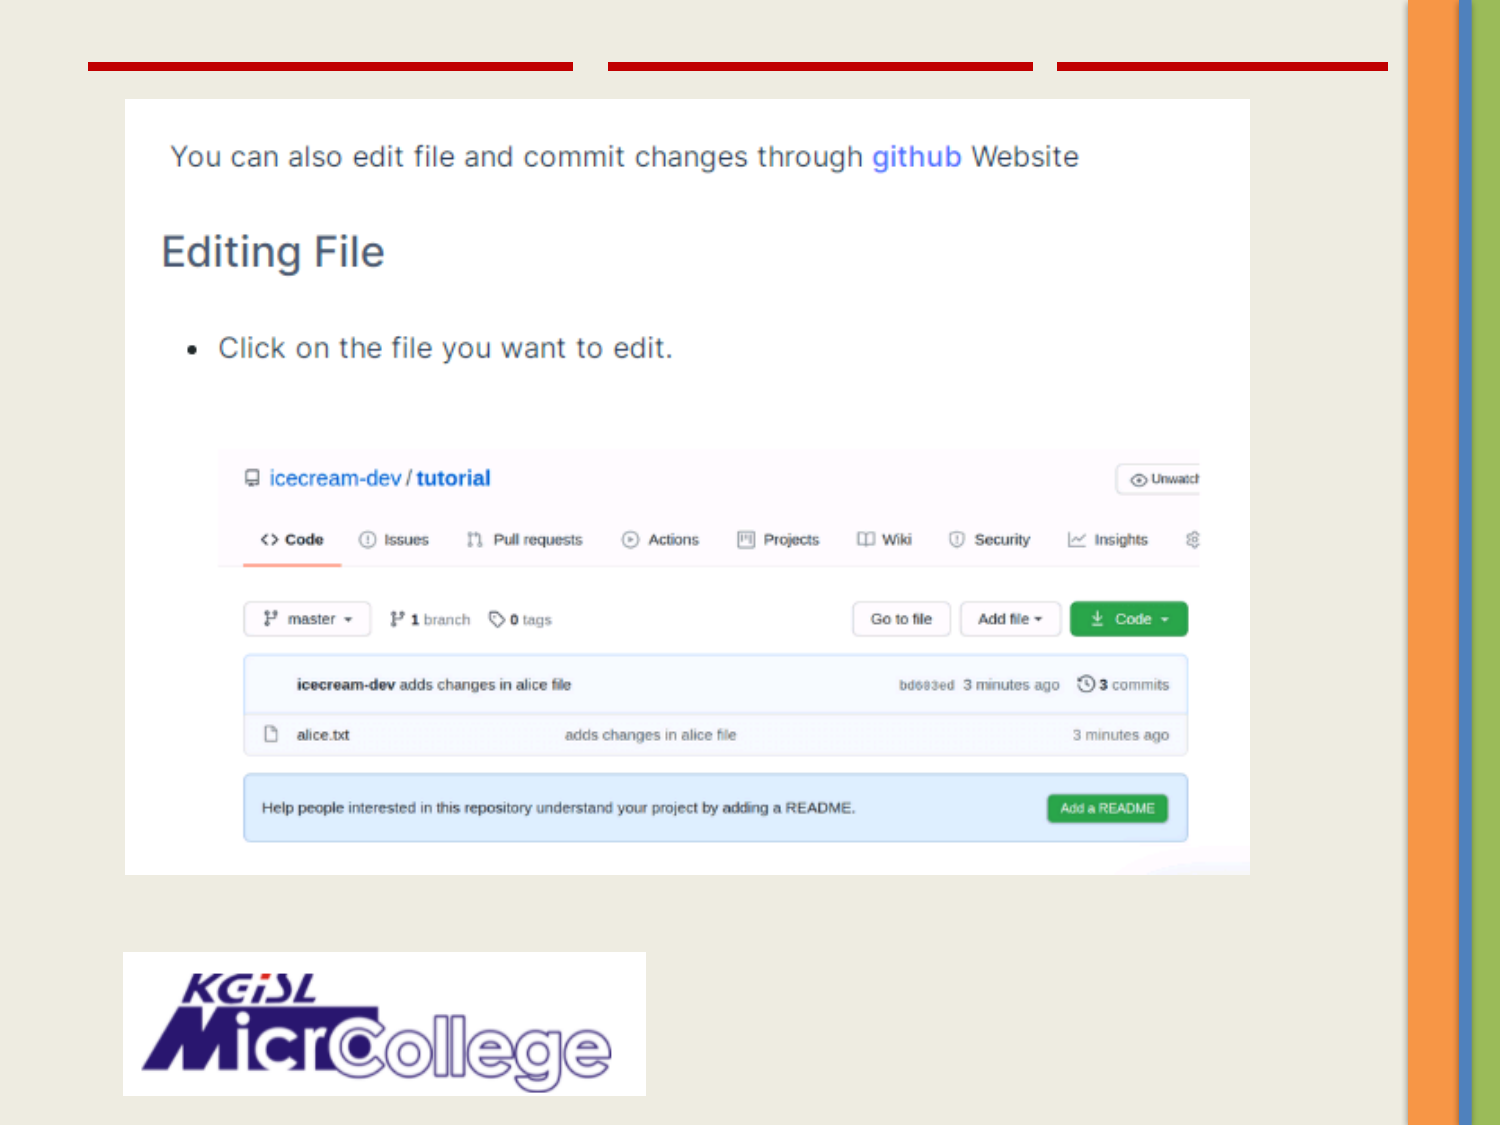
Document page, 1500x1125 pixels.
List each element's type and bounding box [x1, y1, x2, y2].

picture [124, 99, 1251, 876]
picture [123, 951, 647, 1097]
